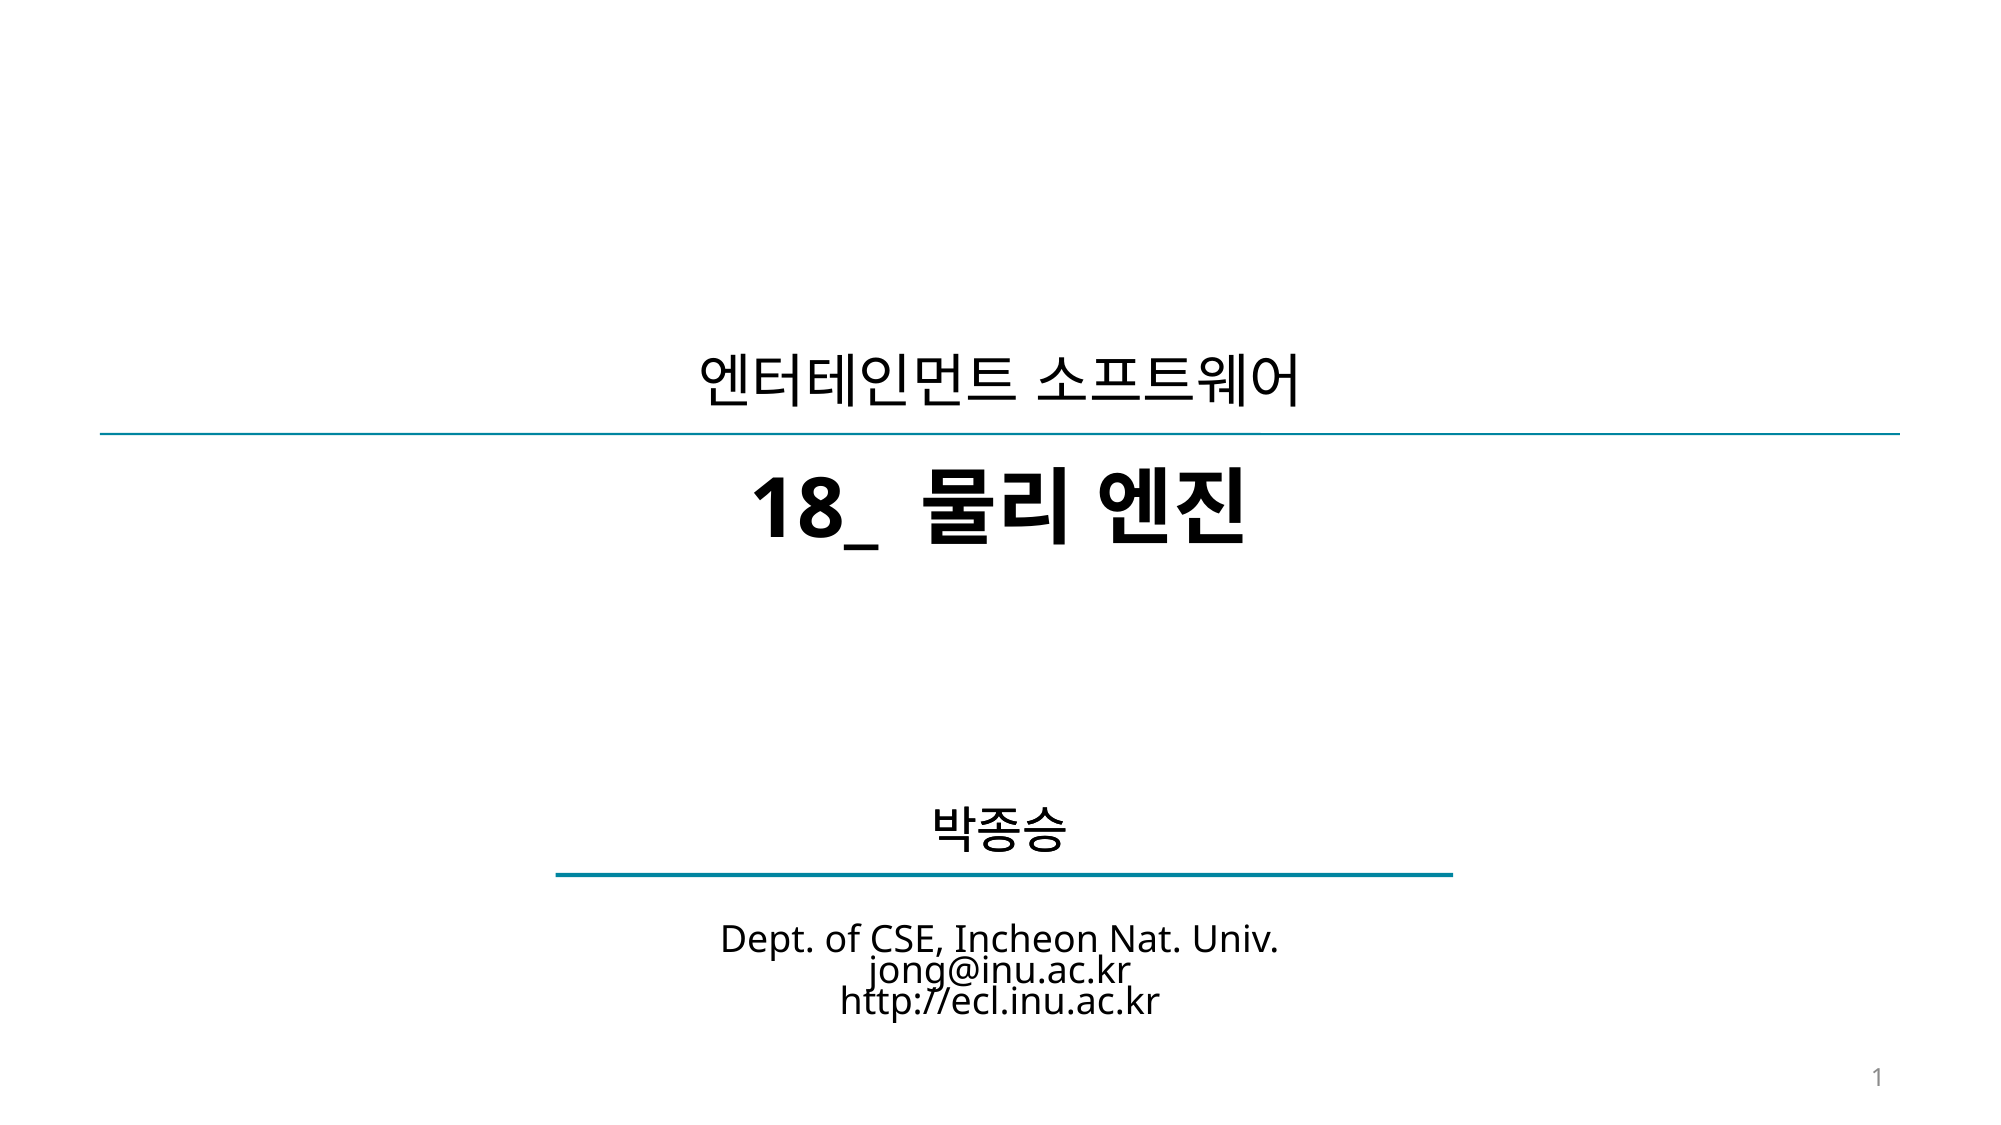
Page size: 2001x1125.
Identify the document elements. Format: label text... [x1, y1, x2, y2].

title 18_ 물리 엔진 [99, 447, 1900, 563]
slide_number 1 [1412, 1054, 1900, 1103]
